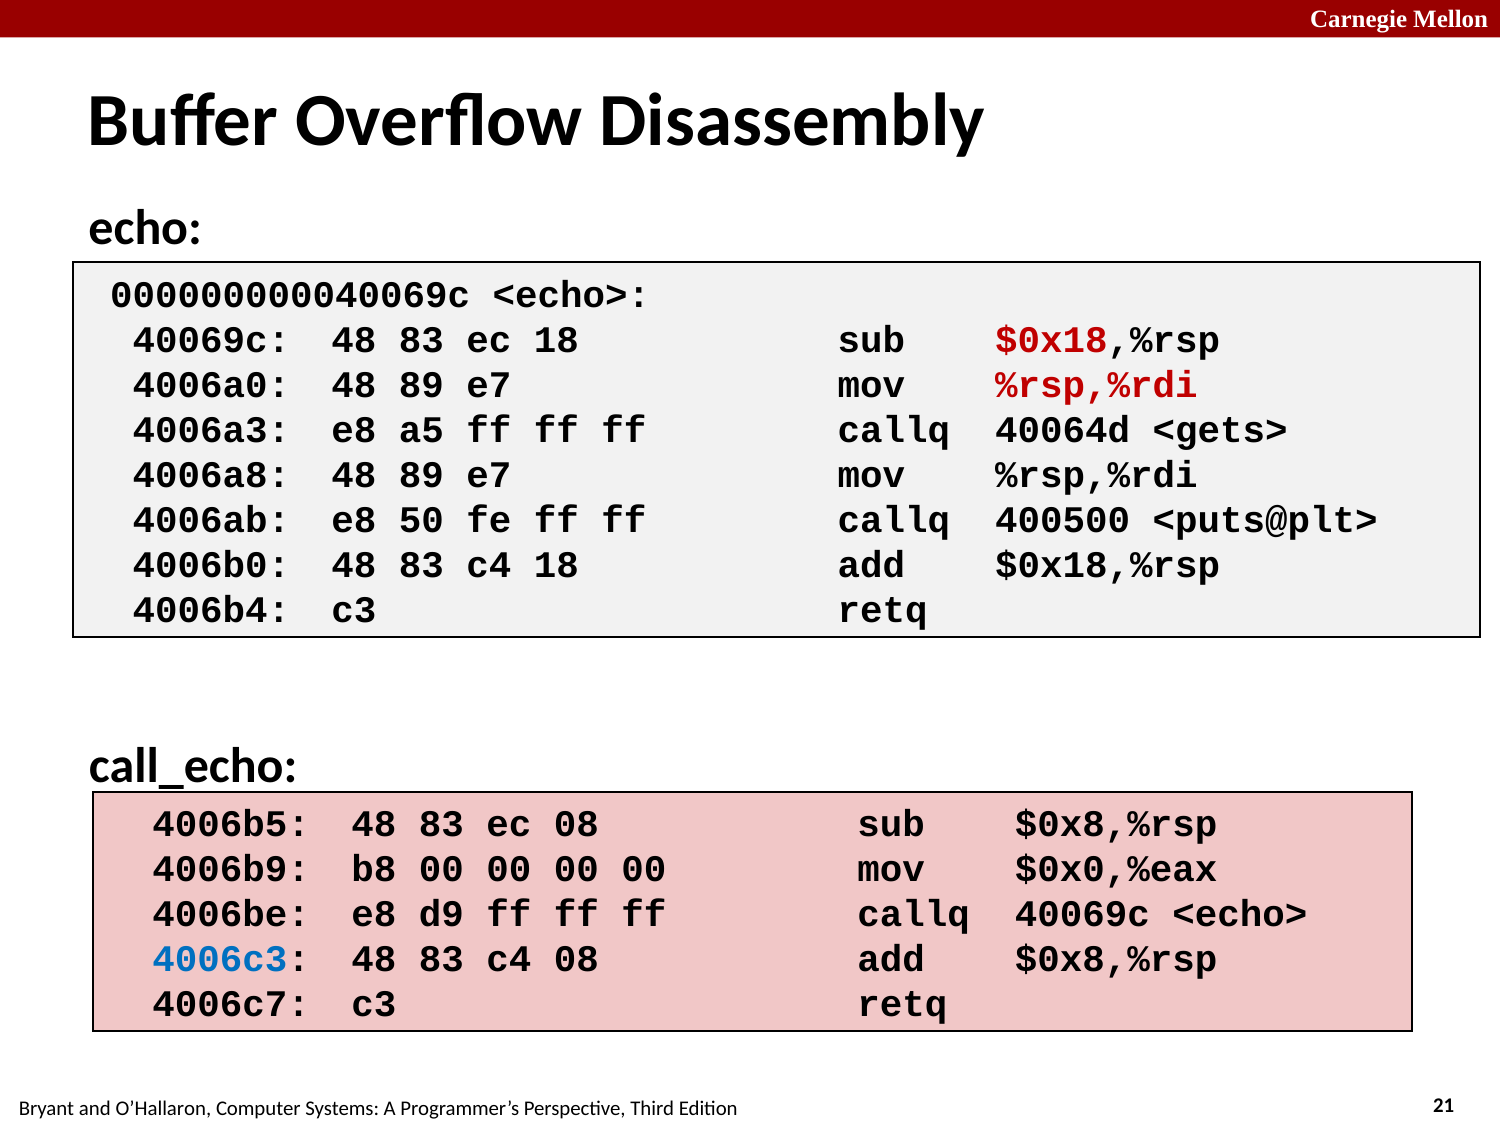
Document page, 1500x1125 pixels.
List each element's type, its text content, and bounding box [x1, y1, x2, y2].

text_box 000000000040069c <echo>: 40069c: 48 83 ec 18 sub $0x18,%rsp 4006a0: 48 89 e7 mov %rsp,%rdi 4006a3: e8 a5 ff ff ff callq 40064d <gets> 4006a8: 48 89 e7 mov %rsp,%rdi 4006ab: e8 50 fe ff ff callq 400500 <puts@plt> 4006b0: 48 83 c4 18 add $0x18,%rsp 4006b4: c3 retq [72, 262, 1481, 637]
text_box call_echo: [74, 724, 313, 800]
title Buffer Overflow Disassembly [72, 68, 1238, 163]
text_box 4006b5: 48 83 ec 08 sub $0x8,%rsp 4006b9: b8 00 00 00 00 mov $0x0,%eax 4006be: e8 d9 ff ff ff callq 40069c <echo> 4006c3: 48 83 c4 08 add $0x8,%rsp 4006c7: c3 retq [92, 791, 1413, 1032]
text_box echo: [73, 186, 218, 262]
